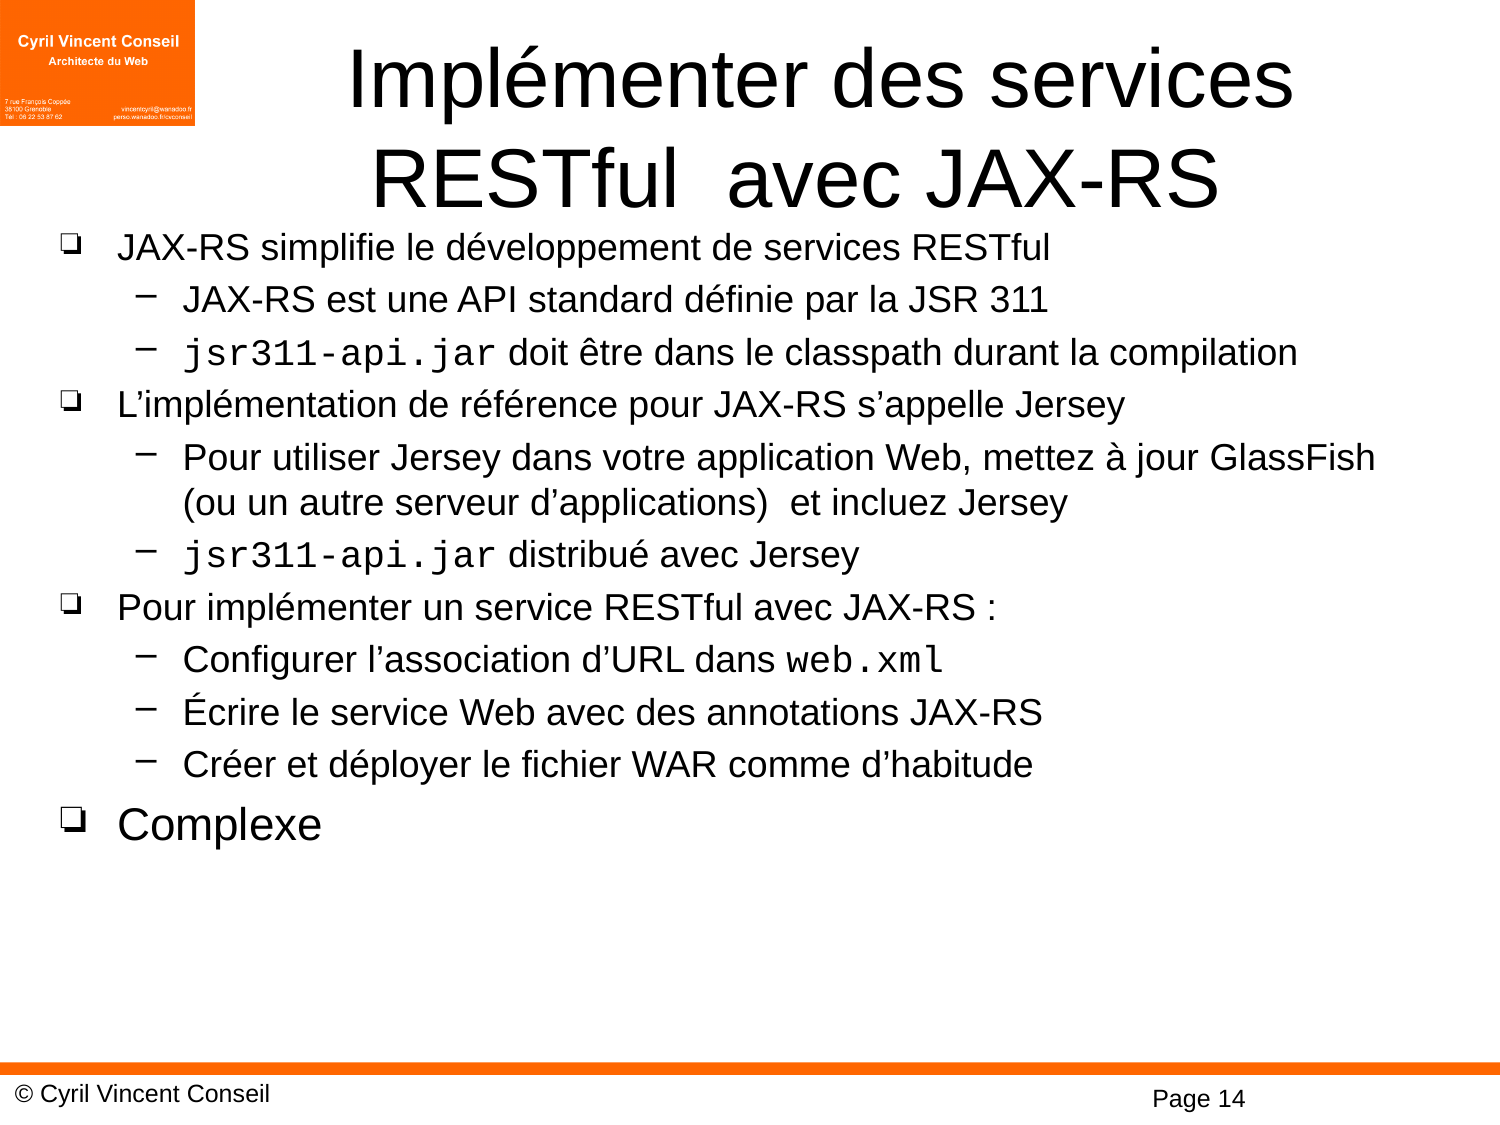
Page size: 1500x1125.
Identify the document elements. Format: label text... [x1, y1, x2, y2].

title Implémenter des services RESTful avec JAX-RS [183, 30, 1459, 218]
list JAX-RS simplifie le développement de services RESTful JAX-RS est une API standard définie par la JSR 311 jsr311-api.jar doit être dans le classpath durant la compilation L’implémentation de référence pour JAX-RS s’appelle Jersey Pour utiliser Jersey dans votre application Web, mettez à jour GlassFish (ou un autre serveur d’applications) et incluez Jersey jsr311-api.jar distribué avec Jersey Pour implémenter un service RESTful avec JAX-RS : Configurer l’association d’URL dans web.xml Écrire le service Web avec des annotations JAX-RS Créer et déployer le fichier WAR comme d’habitude Complexe [45, 215, 1457, 869]
picture [0, 0, 195, 126]
